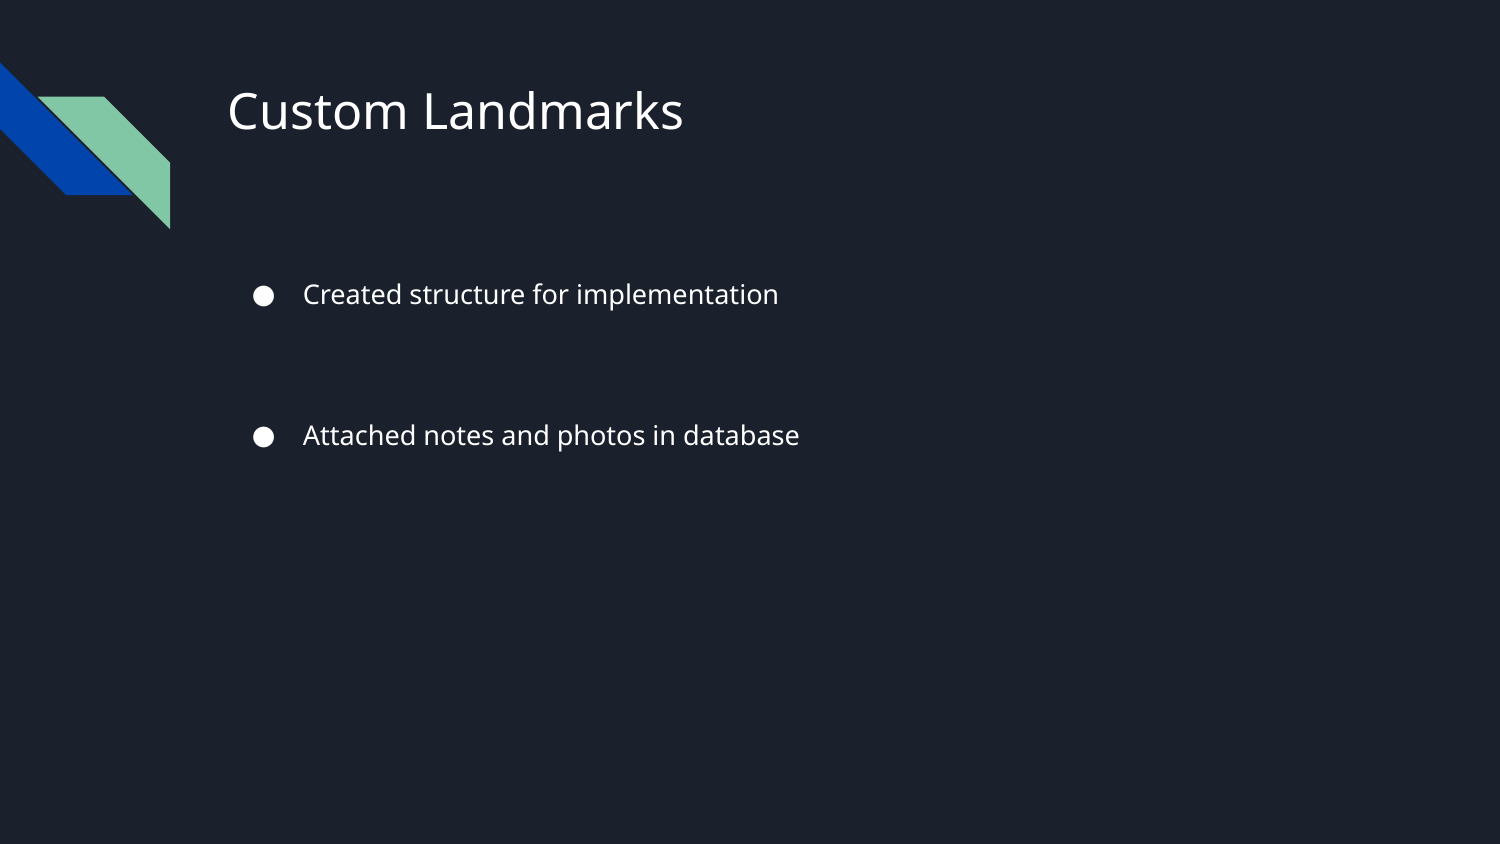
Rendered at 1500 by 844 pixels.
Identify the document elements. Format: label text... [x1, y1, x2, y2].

list Created structure for implementation Attached notes and photos in database [212, 257, 1368, 735]
title Custom Landmarks [212, 64, 1368, 215]
